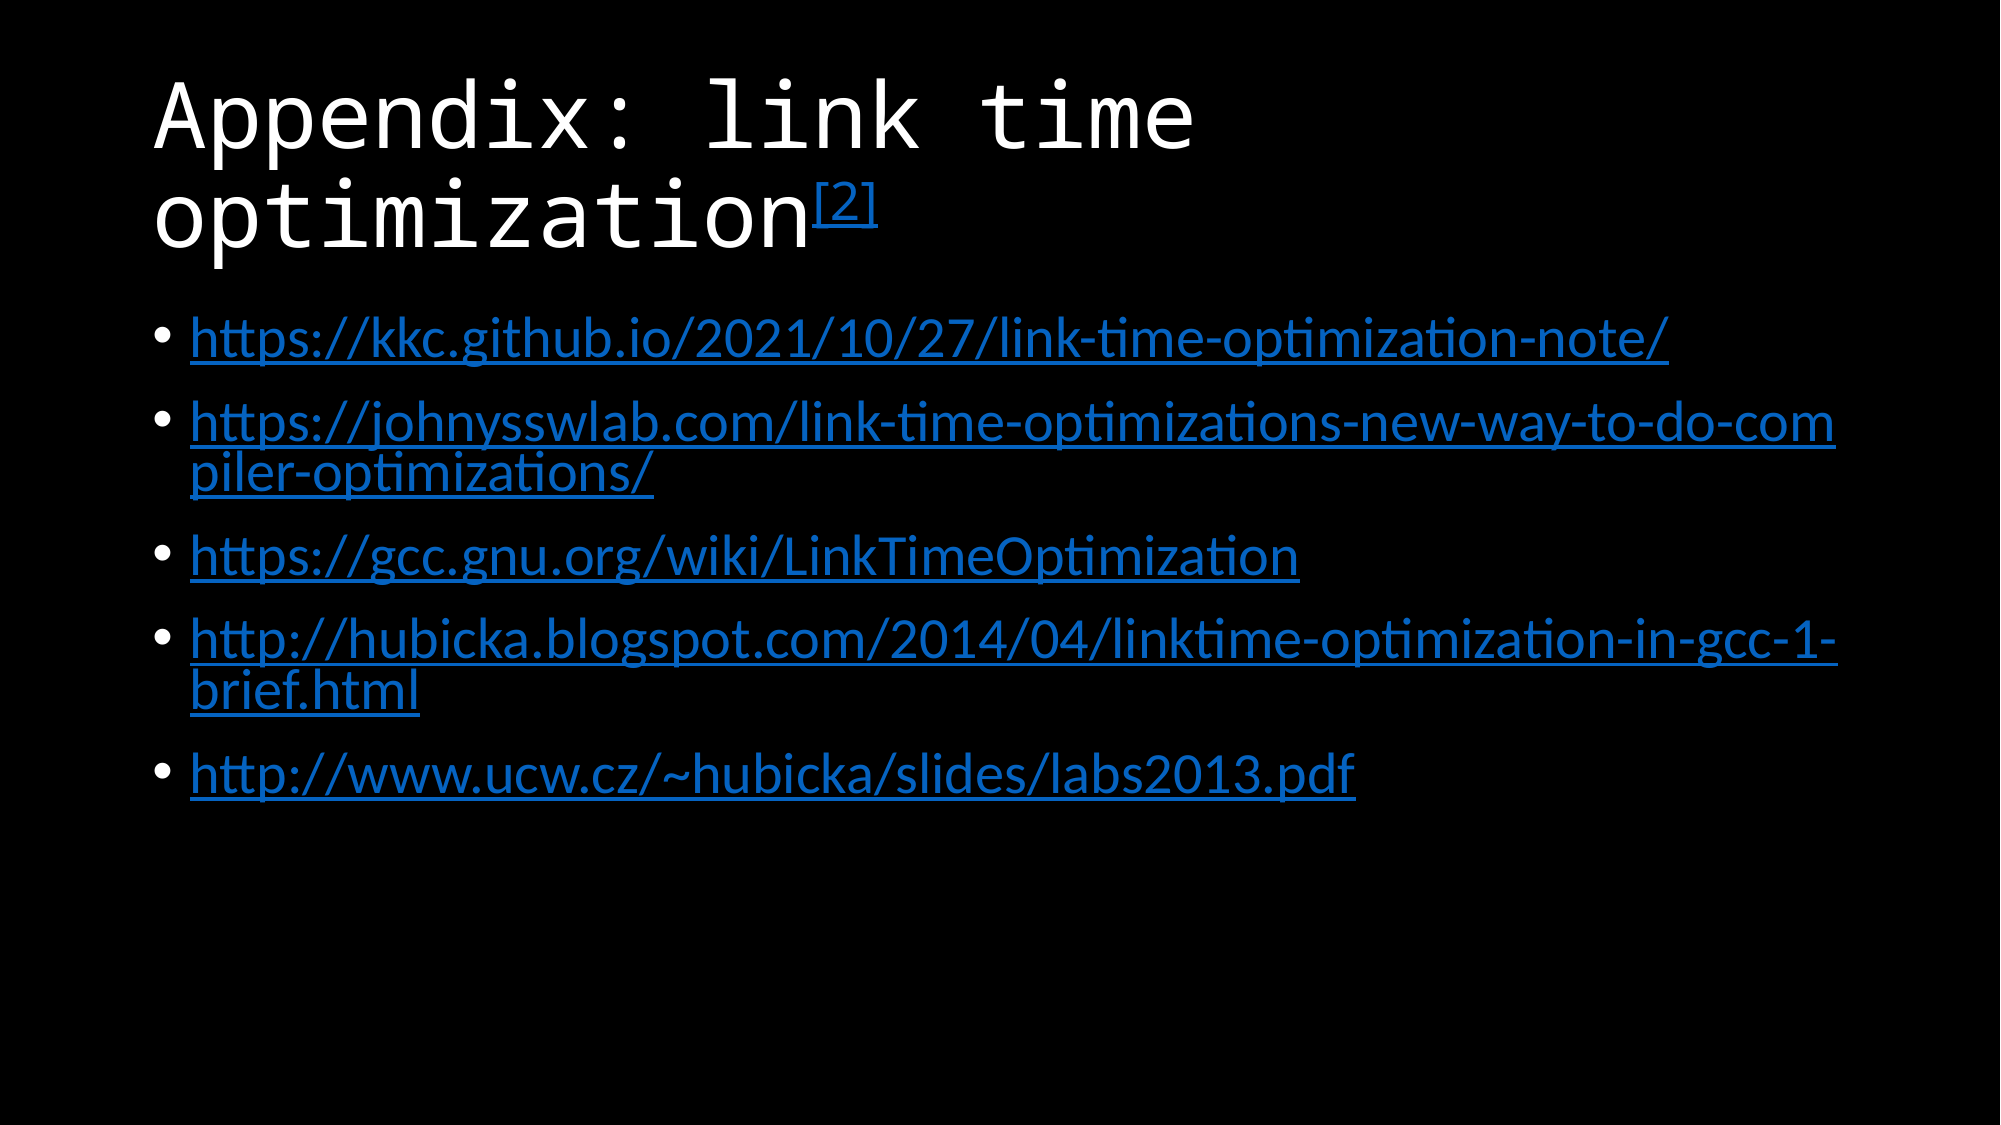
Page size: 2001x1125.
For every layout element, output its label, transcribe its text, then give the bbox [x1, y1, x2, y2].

list https://kkc.github.io/2021/10/27/link-time-optimization-note/ https://johnysswlab.com/link-time-optimizations-new-way-to-do-compiler-optimizations/ https://gcc.gnu.org/wiki/LinkTimeOptimization http://hubicka.blogspot.com/2014/04/linktime-optimization-in-gcc-1-brief.html http://www.ucw.cz/~hubicka/slides/labs2013.pdf [137, 299, 1863, 1014]
title Appendix: link time optimization[2] [137, 59, 1863, 278]
